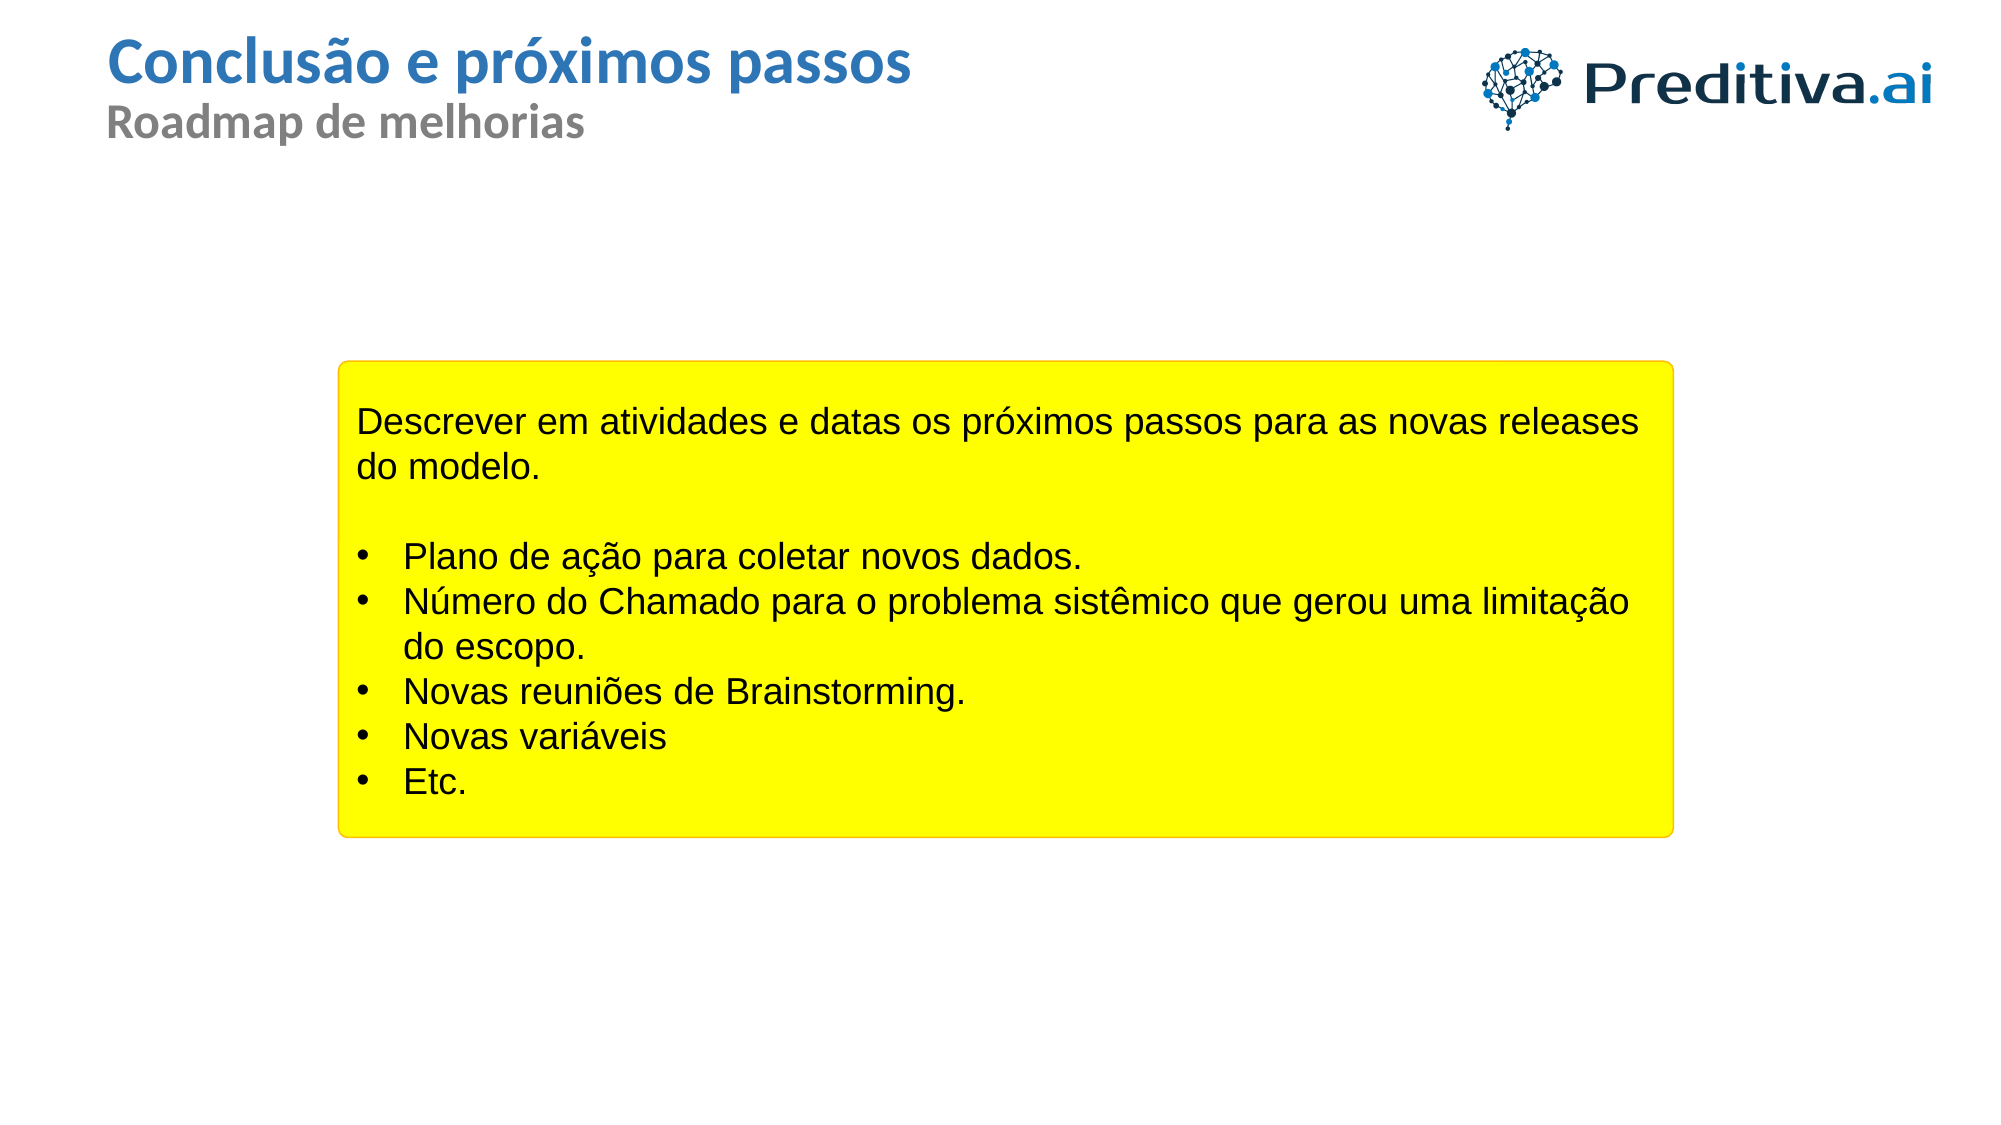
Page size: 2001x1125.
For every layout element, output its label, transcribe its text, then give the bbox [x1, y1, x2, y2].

text_box Conclusão e próximos passos [94, 9, 928, 105]
text_box Descrever em atividades e datas os próximos passos para as novas releases do modelo. Plano de ação para coletar novos dados. Número do Chamado para o problema sistêmico que gerou uma limitação do escopo. Novas reuniões de Brainstorming. Novas variáveis Etc. [338, 361, 1674, 838]
text_box Roadmap de melhorias [91, 81, 601, 156]
picture [1453, 8, 1966, 154]
